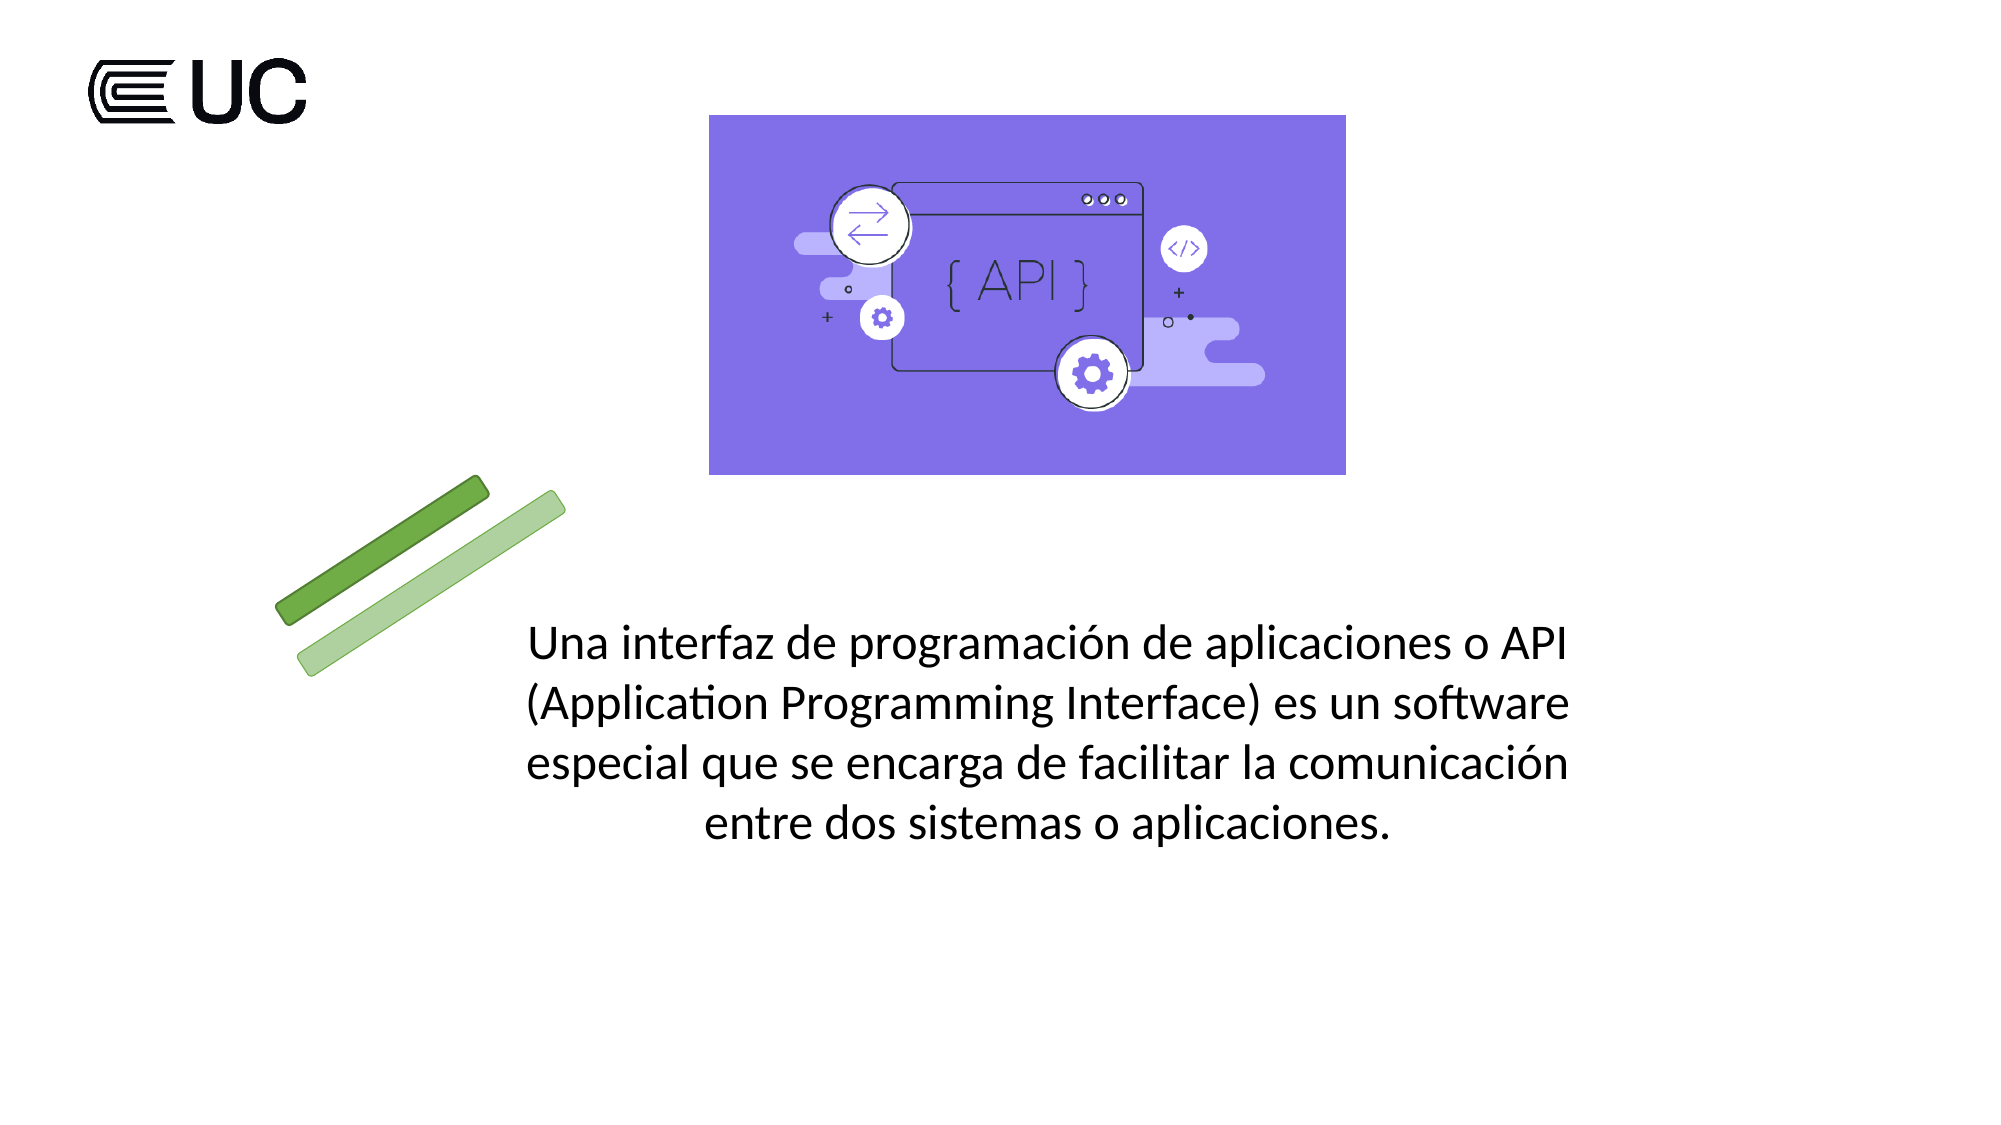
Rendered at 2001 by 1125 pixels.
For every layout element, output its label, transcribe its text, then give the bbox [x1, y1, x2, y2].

picture [88, 58, 306, 124]
text_box Una interfaz de programación de aplicaciones o API (Application Programming Interface) es un software especial que se encarga de facilitar la comunicación entre dos sistemas o aplicaciones. [490, 602, 1606, 902]
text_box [261, 537, 585, 597]
picture [709, 115, 1346, 475]
